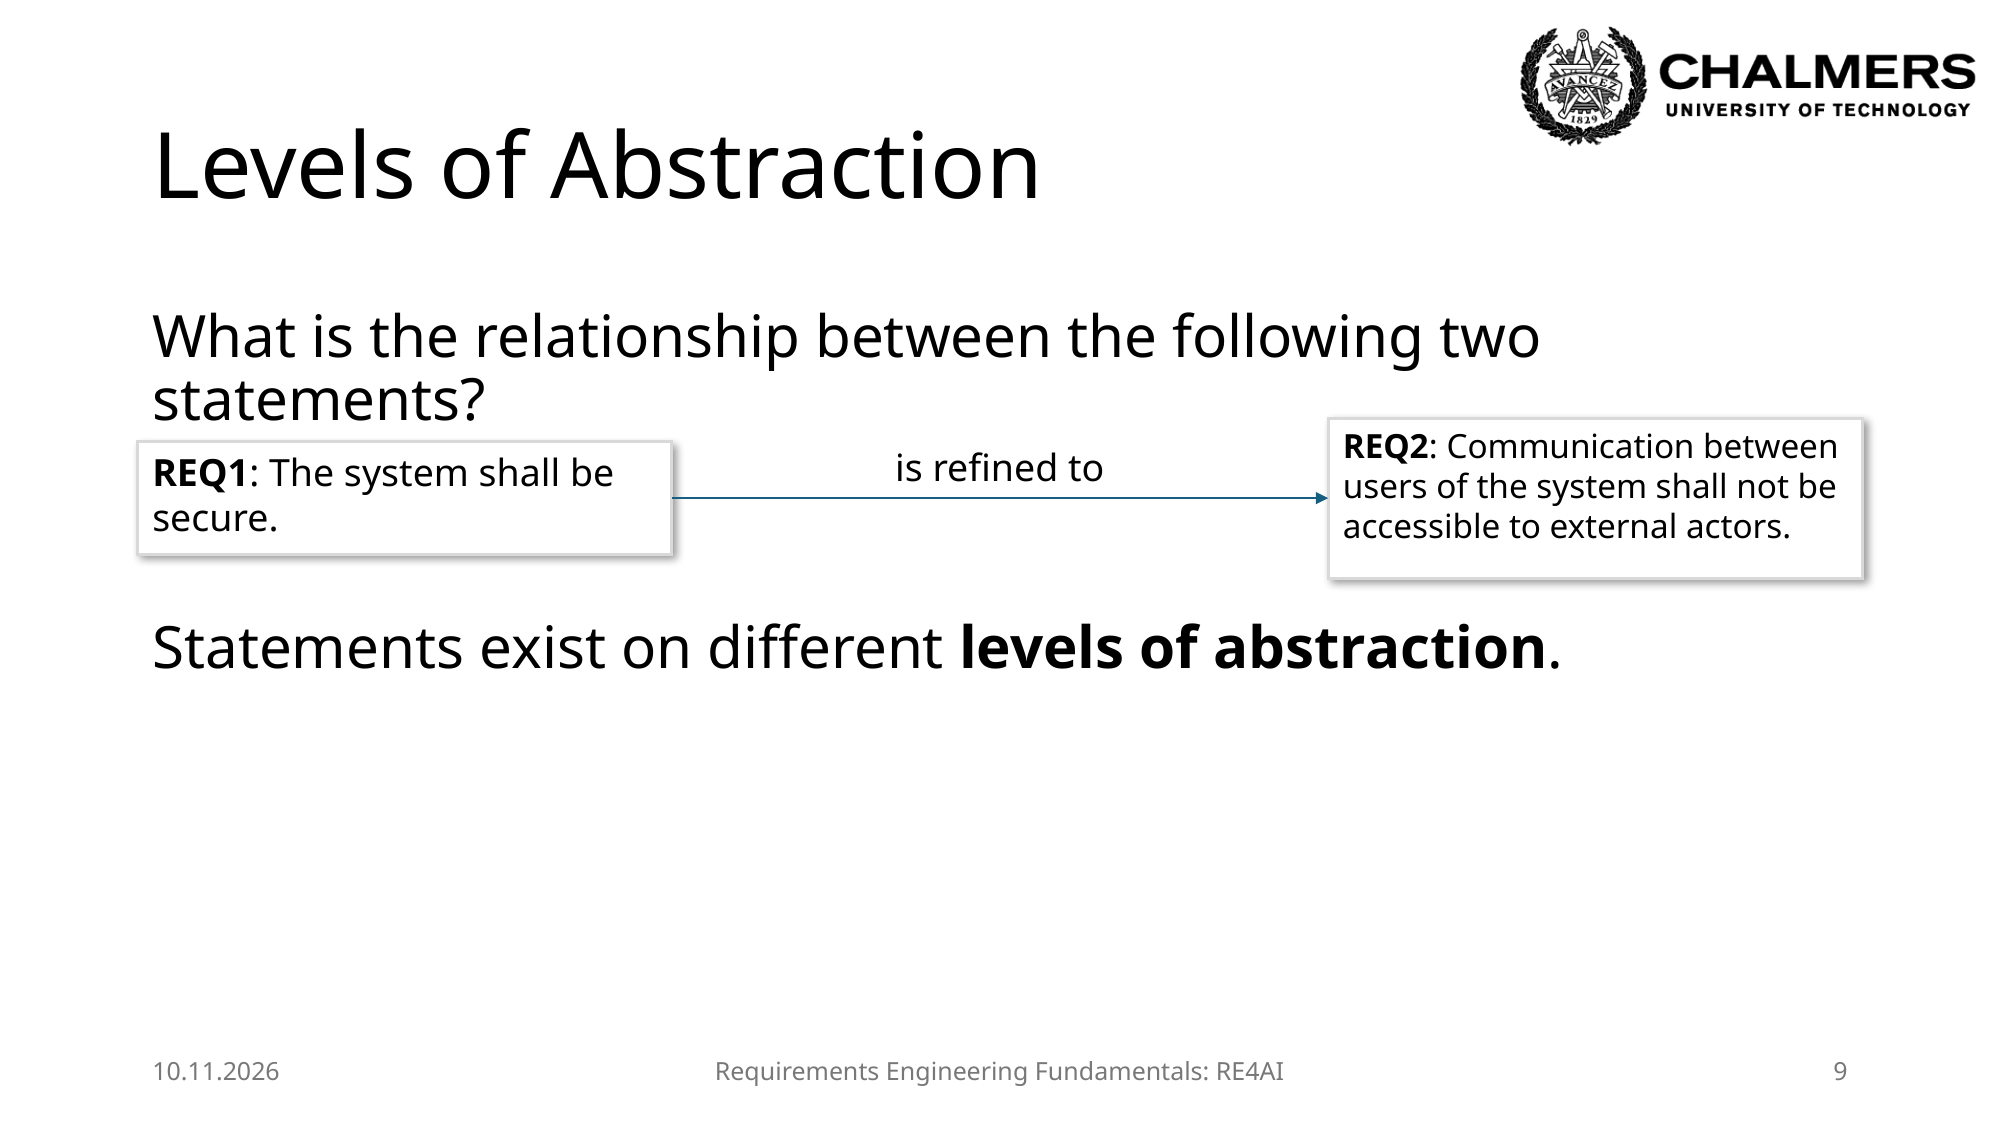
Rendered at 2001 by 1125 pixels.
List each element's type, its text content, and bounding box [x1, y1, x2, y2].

title Levels of Abstraction [137, 59, 1863, 278]
footer Requirements Engineering Fundamentals: RE4AI [662, 1042, 1338, 1103]
list What is the relationship between the following two statements? [137, 299, 1863, 423]
text_box is refined to [813, 436, 1187, 496]
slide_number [137, 1042, 588, 1103]
text_box REQ1: The system shall be secure. [136, 440, 673, 556]
text_box REQ2: Communication between users of the system shall not be accessible to external actors. [1327, 417, 1864, 580]
slide_number 9 [1412, 1042, 1863, 1103]
picture [1514, 22, 1986, 151]
text_box Statements exist on different levels of abstraction. [137, 610, 1604, 757]
